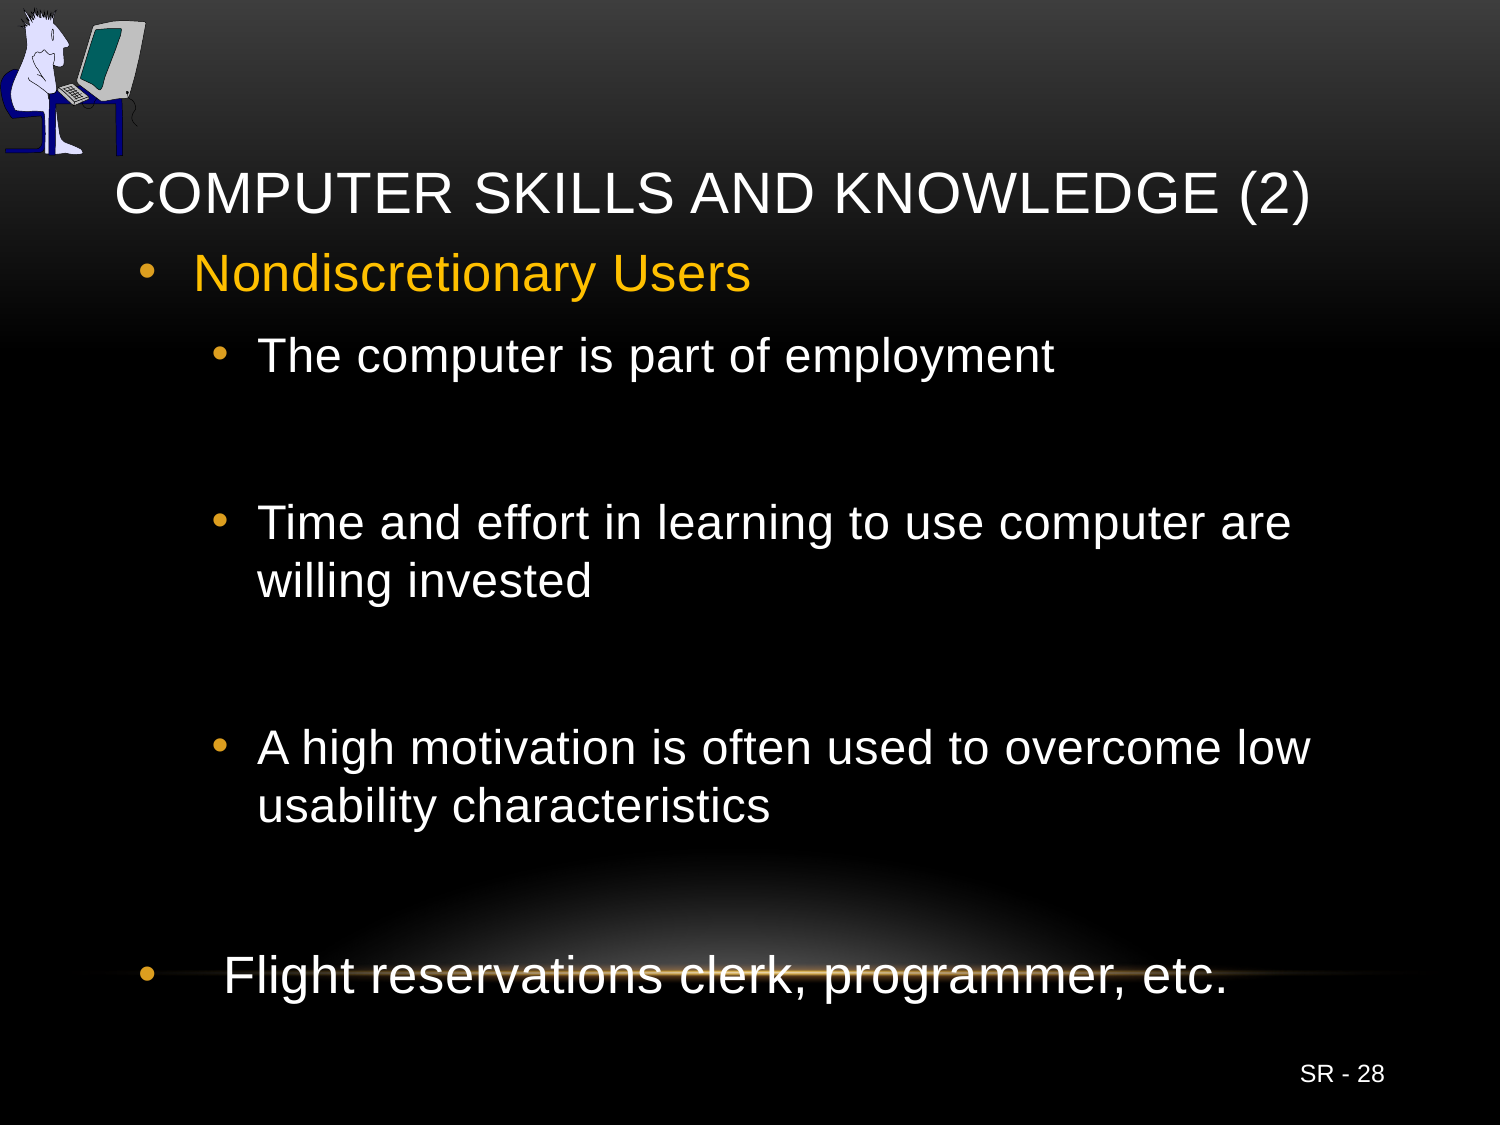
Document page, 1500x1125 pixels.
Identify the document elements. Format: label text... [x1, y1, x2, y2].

list Nondiscretionary Users The computer is part of employment Time and effort in learning to use computer are willing invested A high motivation is often used to overcome low usability characteristics Flight reservations clerk, programmer, etc. [123, 231, 1355, 1020]
title Computer Skills and Knowledge (2) [99, 45, 1400, 233]
slide_number SR - 28 [1237, 1042, 1400, 1103]
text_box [0, 6, 147, 157]
picture [0, 0, 1500, 1125]
